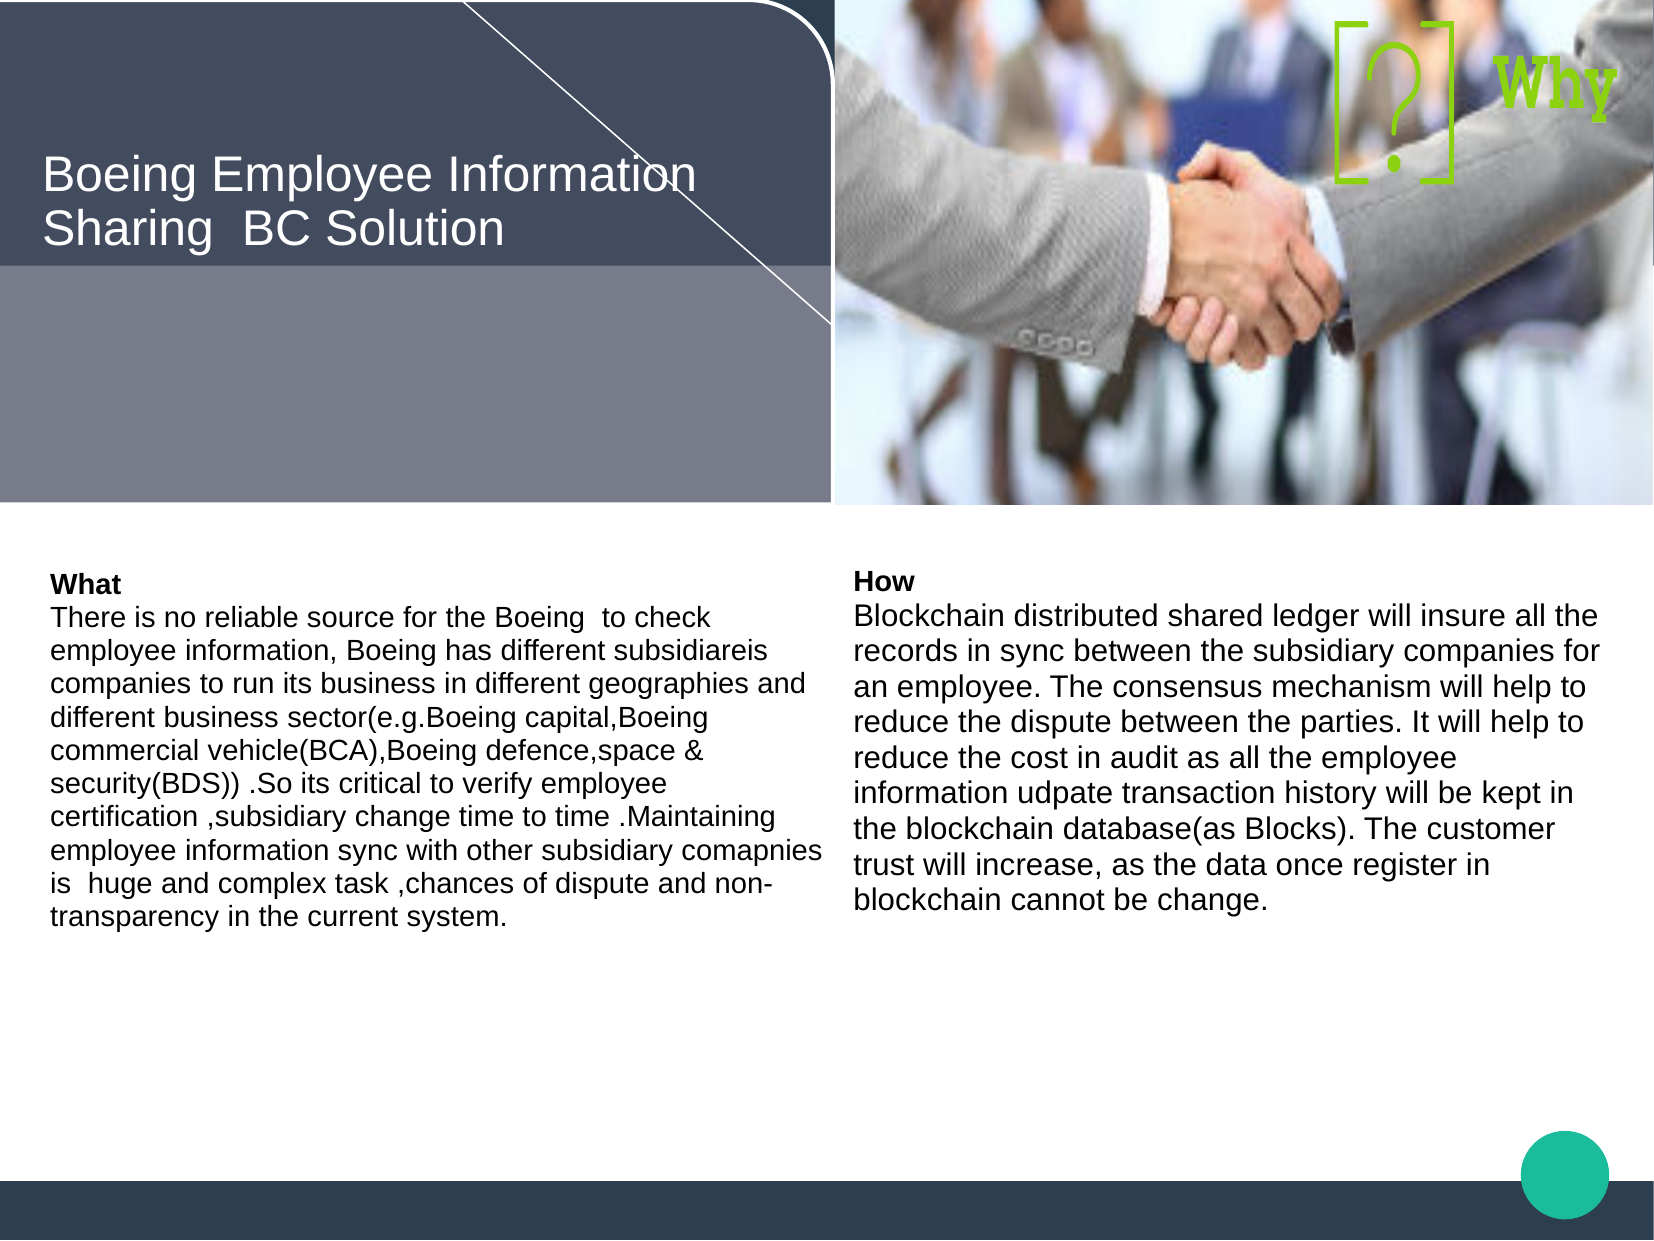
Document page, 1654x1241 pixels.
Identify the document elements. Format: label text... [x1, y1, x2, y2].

text_box What There is no reliable source for the Boeing to check employee information, Boeing has different subsidiareis companies to run its business in different geographies and different business sector(e.g.Boeing capital,Boeing commercial vehicle(BCA),Boeing defence,space & security(BDS)) .So its critical to verify employee certification ,subsidiary change time to time .Maintaining employee information sync with other subsidiary comapnies is huge and complex task ,chances of dispute and non-transparency in the current system. [35, 560, 838, 1134]
text_box [0, 0, 829, 505]
text_box How Blockchain distributed shared ledger will insure all the records in sync between the subsidiary companies for an employee. The consensus mechanism will help to reduce the dispute between the parties. It will help to reduce the cost in audit as all the employee information udpate transaction history will be kept in the blockchain database(as Blocks). The customer trust will increase, as the data once register in blockchain cannot be change. [838, 557, 1631, 1241]
text_box Boeing Employee Information Sharing BC Solution [42, 148, 829, 257]
picture [834, 0, 1654, 505]
